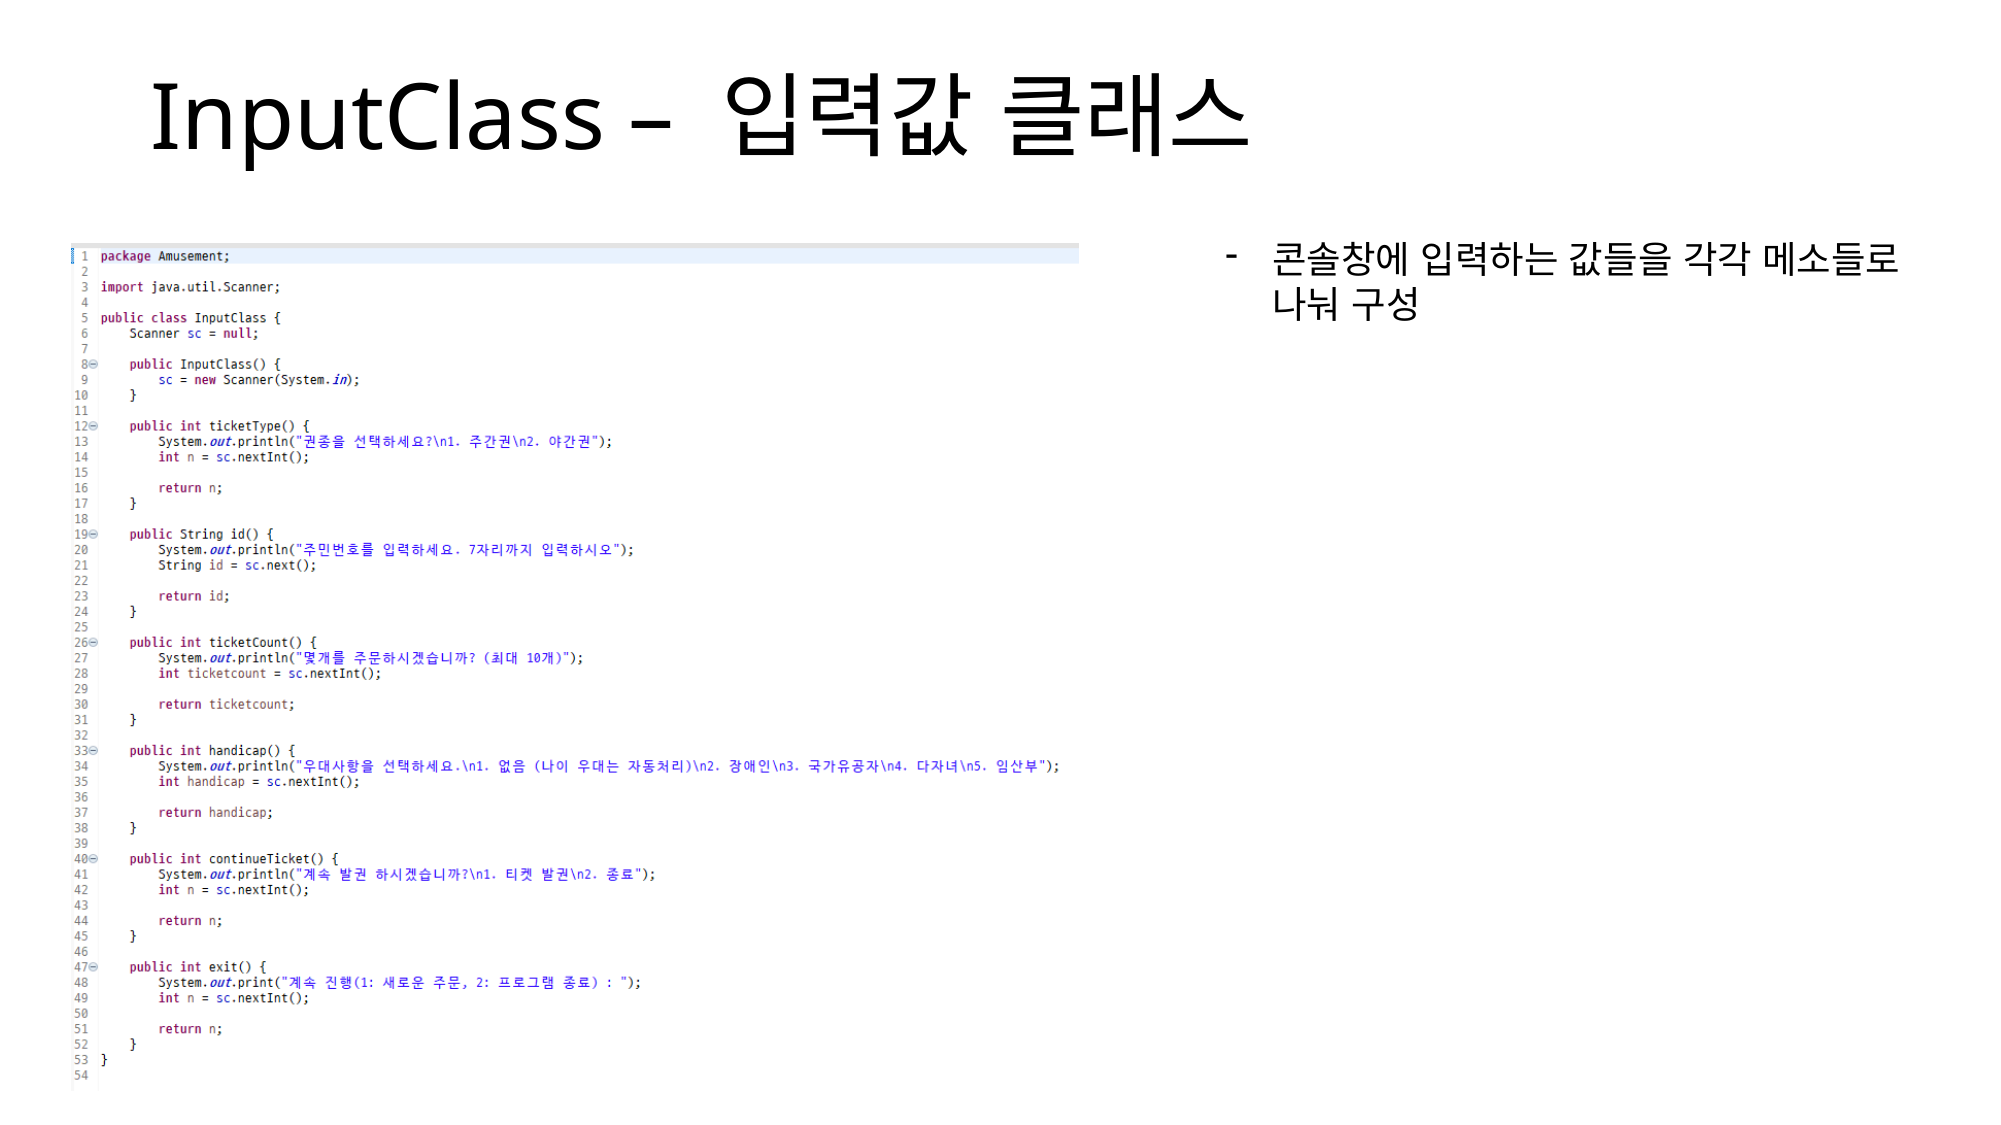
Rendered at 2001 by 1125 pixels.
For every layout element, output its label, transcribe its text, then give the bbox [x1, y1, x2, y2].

title InputClass – 입력값 클래스 [135, 11, 1861, 229]
text_box 콘솔창에 입력하는 값들을 각각 메소들로 나눠 구성 [1210, 228, 1917, 379]
picture [71, 243, 1079, 1091]
